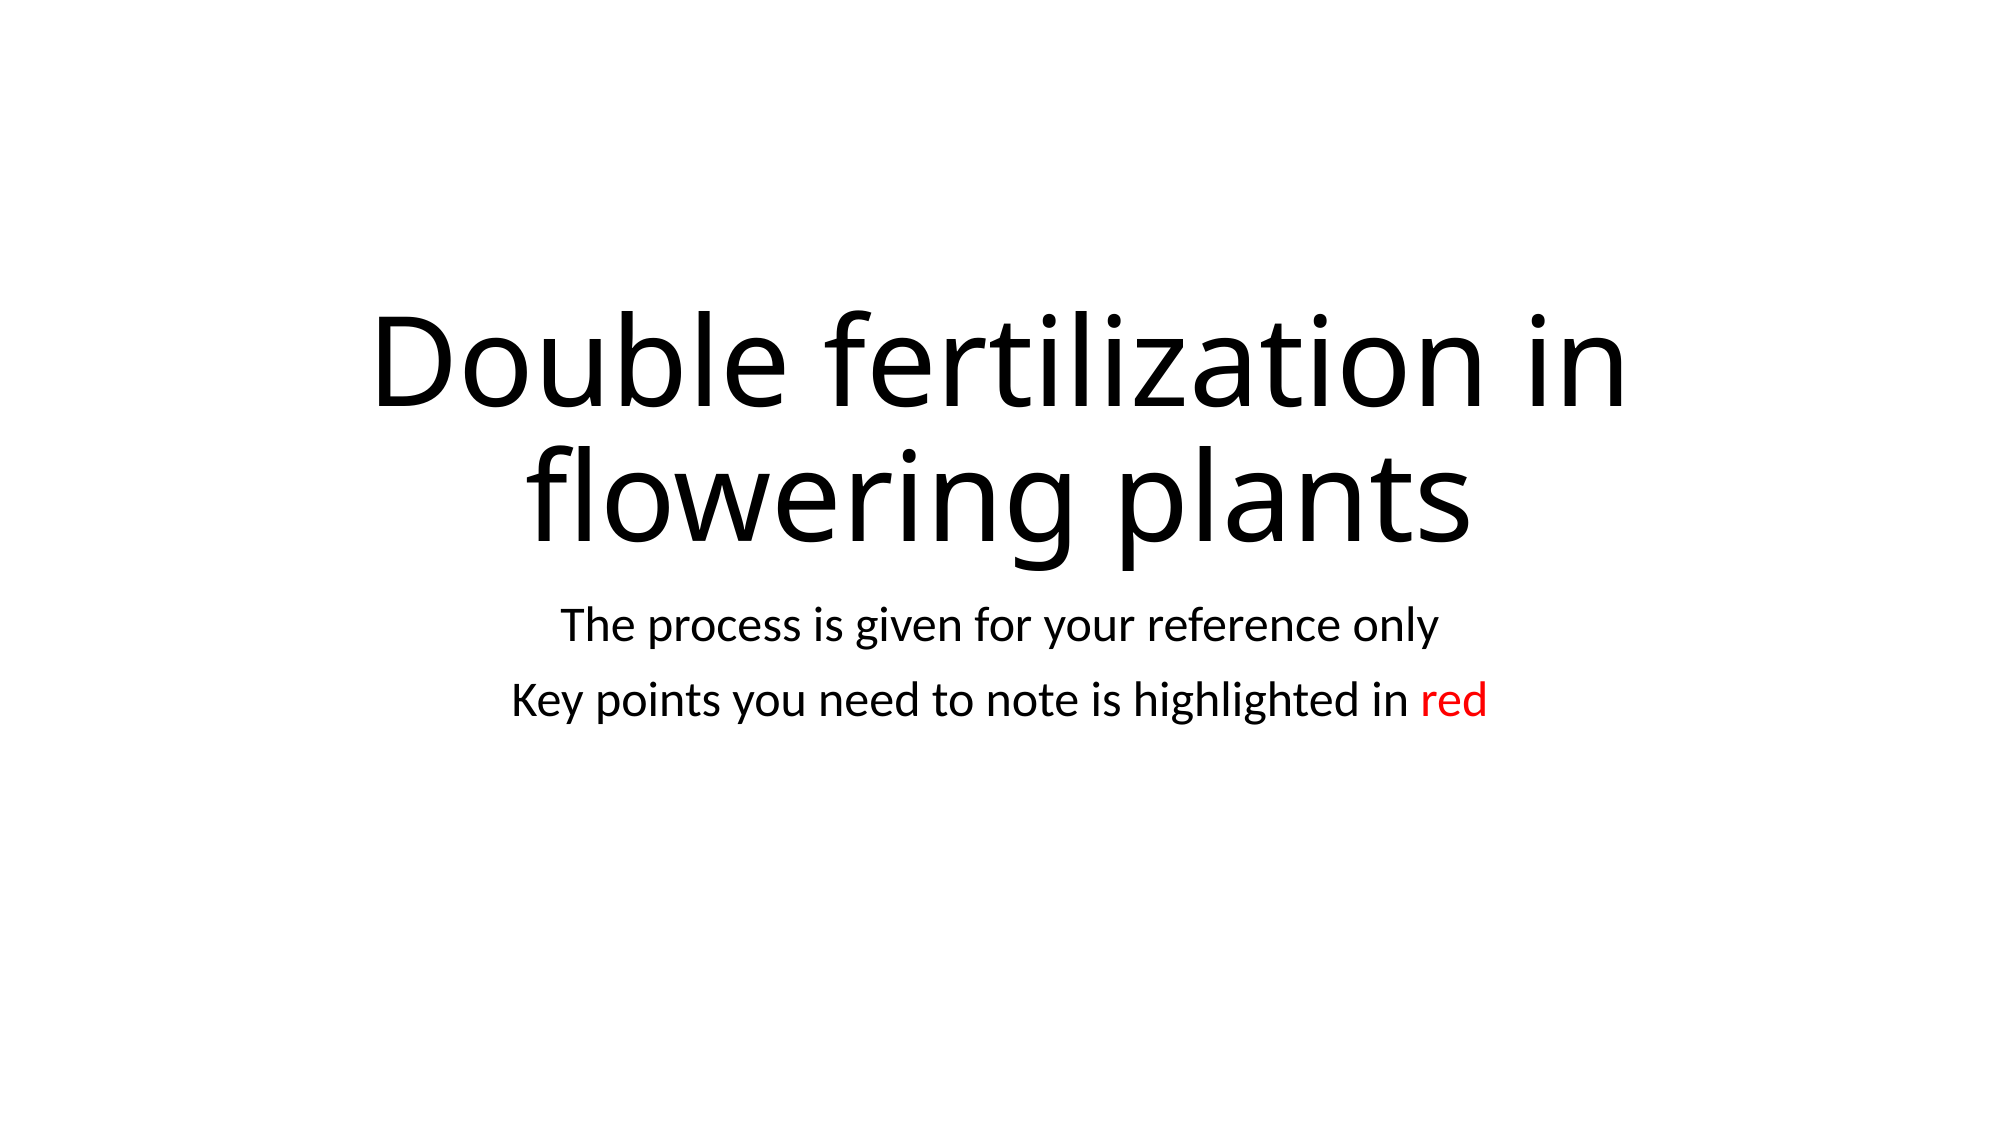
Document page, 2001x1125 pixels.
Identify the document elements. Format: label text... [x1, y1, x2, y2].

title Double fertilization in flowering plants [249, 184, 1750, 576]
subtitle The process is given for your reference only Key points you need to note is highlighted in red [249, 590, 1750, 863]
